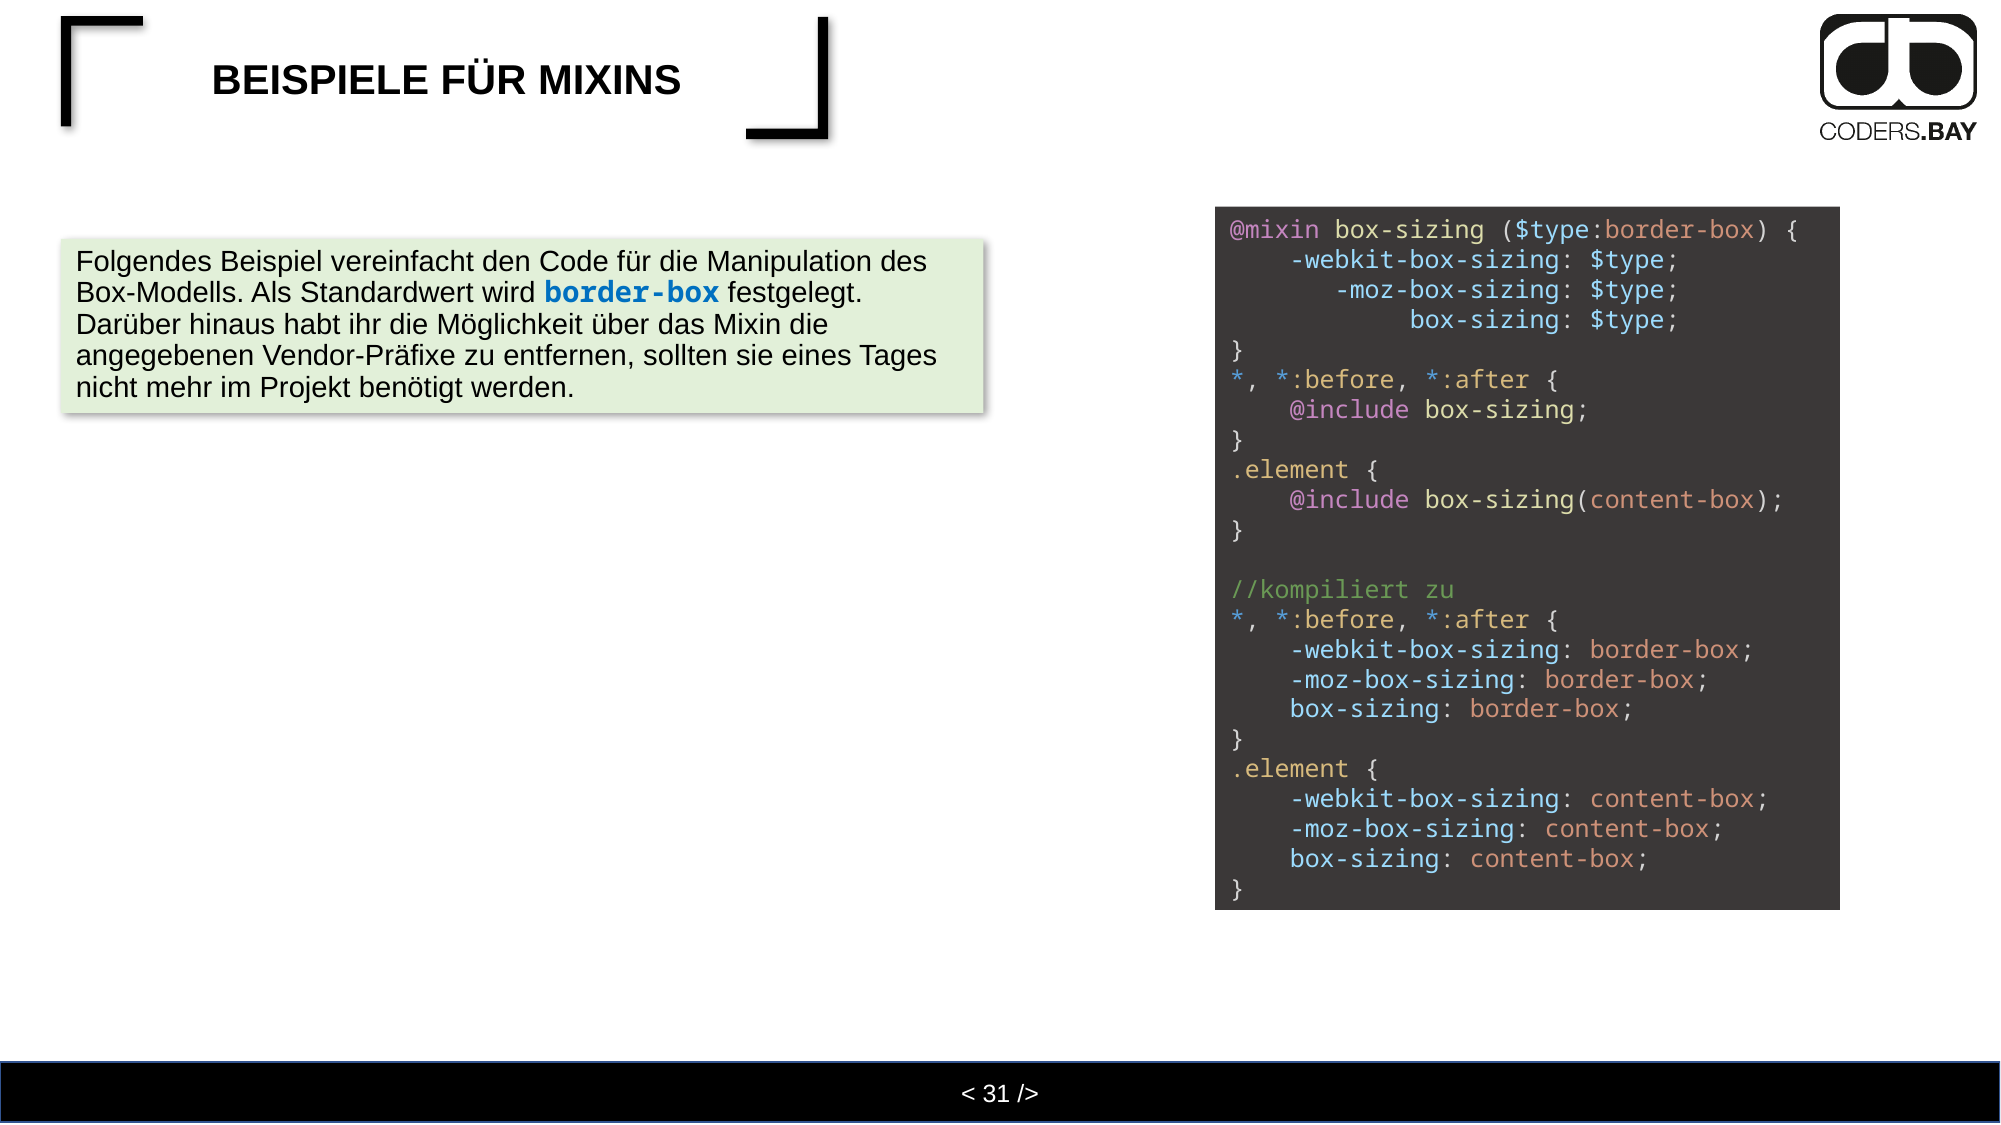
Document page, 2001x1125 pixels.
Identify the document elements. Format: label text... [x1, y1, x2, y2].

list Folgendes Beispiel vereinfacht den Code für die Manipulation des Box-Modells. Als Standardwert wird border-box festgelegt. Darüber hinaus habt ihr die Möglichkeit über das Mixin die angegebenen Vendor-Präfixe zu entfernen, sollten sie eines Tages nicht mehr im Projekt benötigt werden. [60, 238, 984, 413]
picture [1820, 14, 1977, 140]
title Beispiele für Mixins [79, 36, 814, 127]
text_box @mixin box-sizing ($type:border-box) { -webkit-box-sizing: $type; -moz-box-sizing: $type; box-sizing: $type; } *, *:before, *:after { @include box-sizing; } .element { @include box-sizing(content-box); } //kompiliert zu *, *:before, *:after { -webkit-box-sizing: border-box; -moz-box-sizing: border-box; box-sizing: border-box; } .element { -webkit-box-sizing: content-box; -moz-box-sizing: content-box; box-sizing: content-box; } [1215, 206, 1840, 910]
